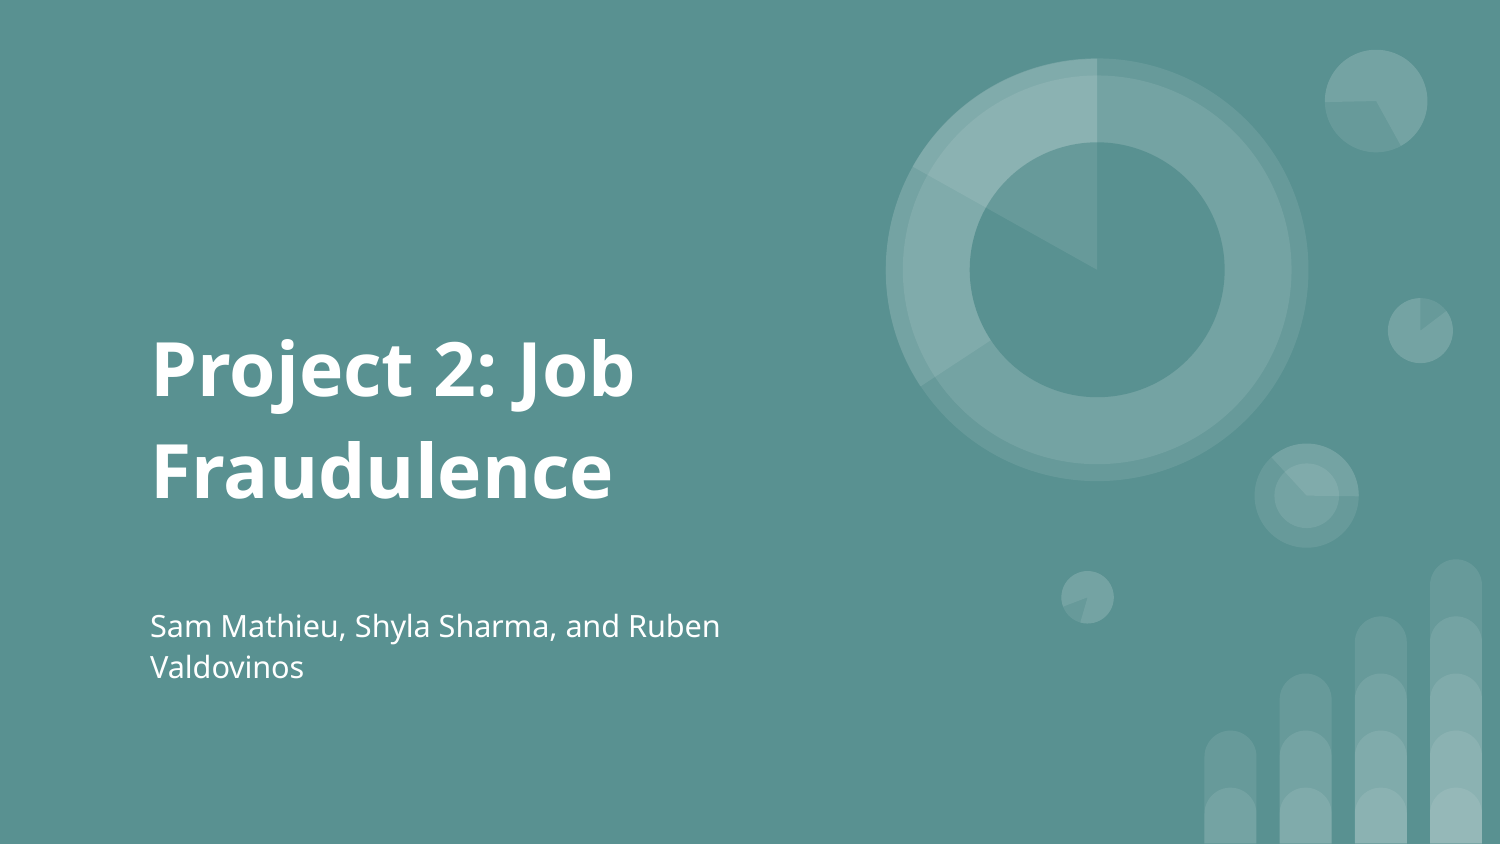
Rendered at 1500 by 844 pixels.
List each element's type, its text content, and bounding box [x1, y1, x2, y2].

title Project 2: Job Fraudulence [135, 264, 834, 572]
subtitle Sam Mathieu, Shyla Sharma, and Ruben Valdovinos [135, 589, 834, 704]
